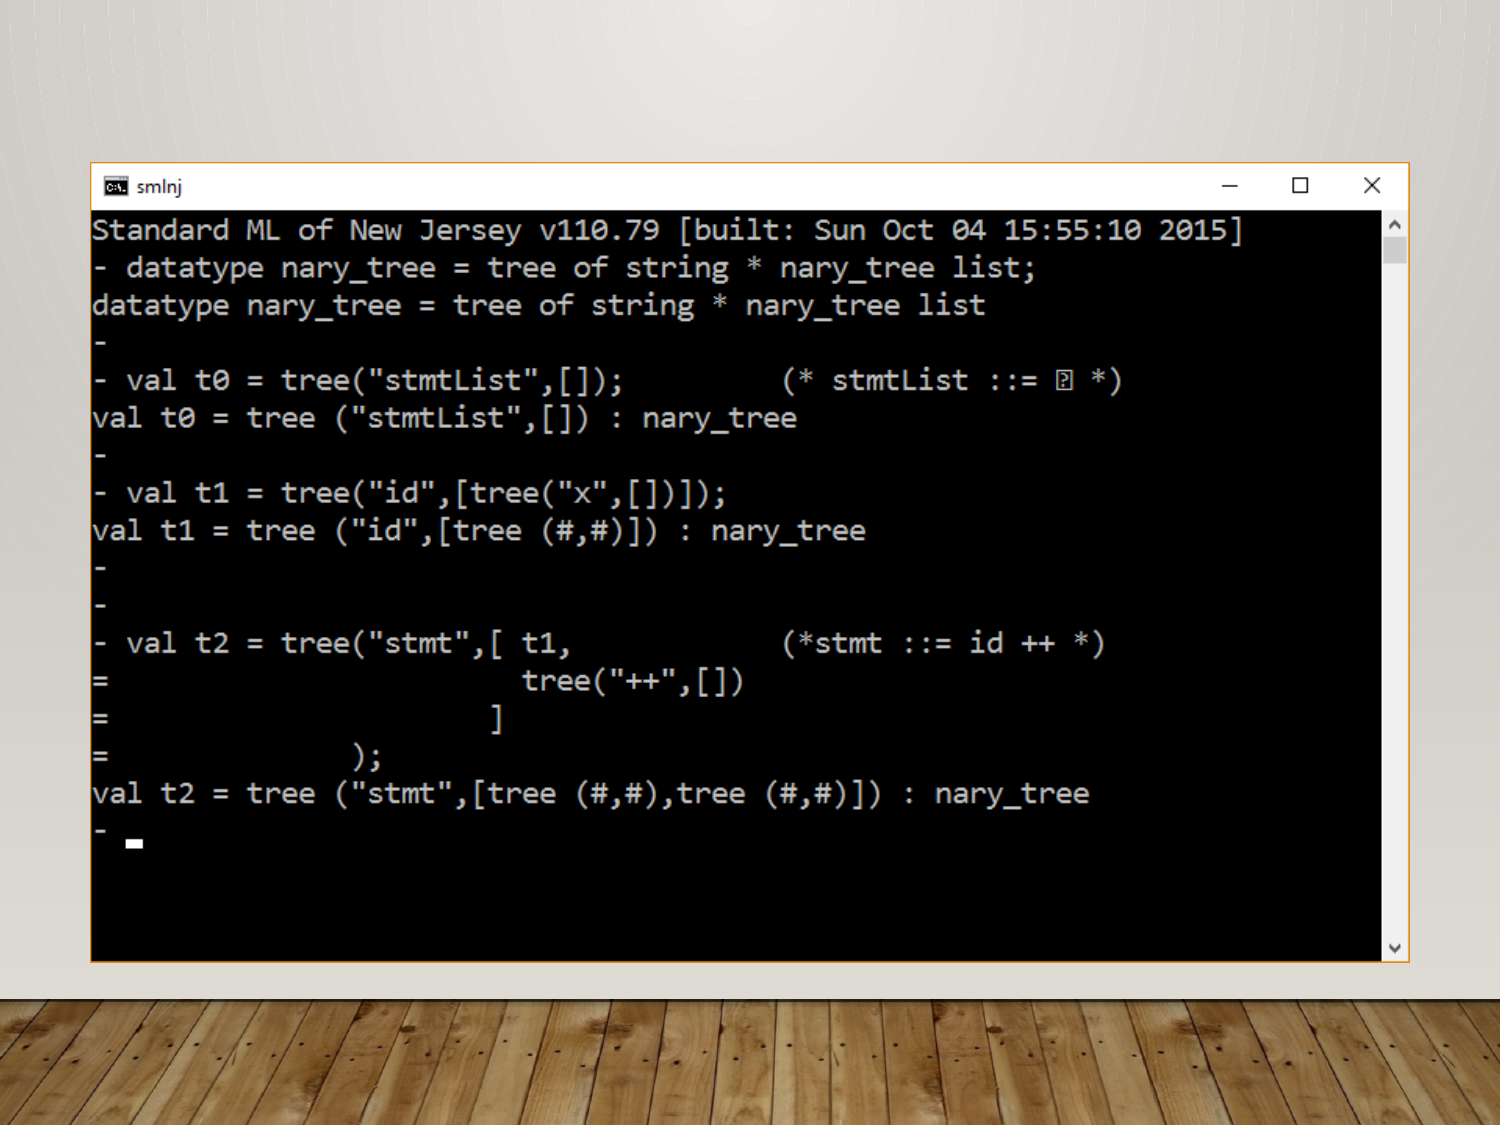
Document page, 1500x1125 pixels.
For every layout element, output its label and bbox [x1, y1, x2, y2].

picture [90, 162, 1410, 963]
picture [0, 999, 1500, 1125]
